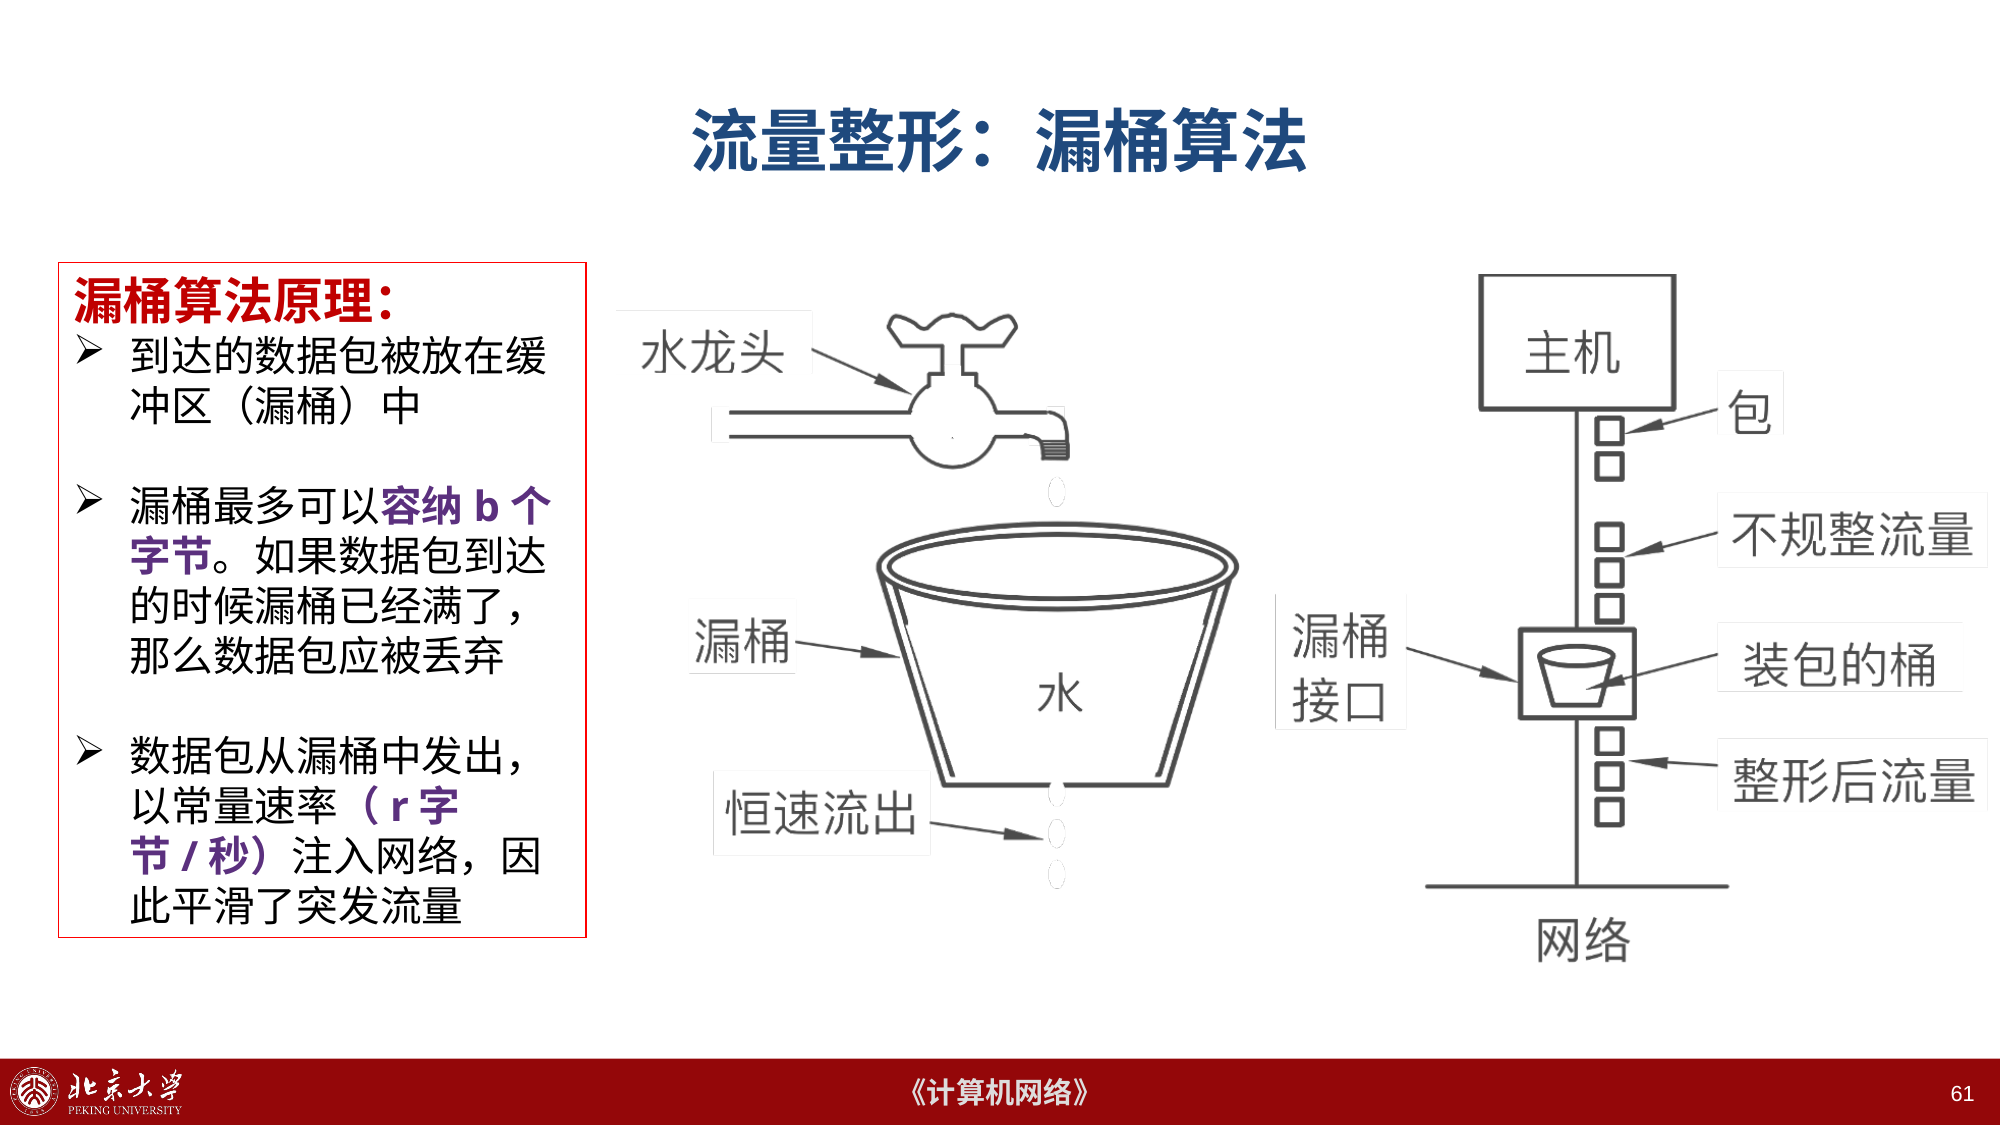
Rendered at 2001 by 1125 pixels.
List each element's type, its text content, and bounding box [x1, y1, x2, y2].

title 流量整形：漏桶算法 [99, 45, 1900, 233]
text_box 漏桶算法原理： 到达的数据包被放在缓冲区（漏桶）中 漏桶最多可以容纳b个字节。如果数据包到达的时候漏桶已经满了，那么数据包应被丢弃 数据包从漏桶中发出，以常量速率（r字节/秒）注入网络，因此平滑了突发流量 [58, 262, 586, 938]
slide_number 61 [1522, 1072, 1990, 1125]
picture [615, 274, 1990, 972]
picture [10, 1067, 182, 1116]
